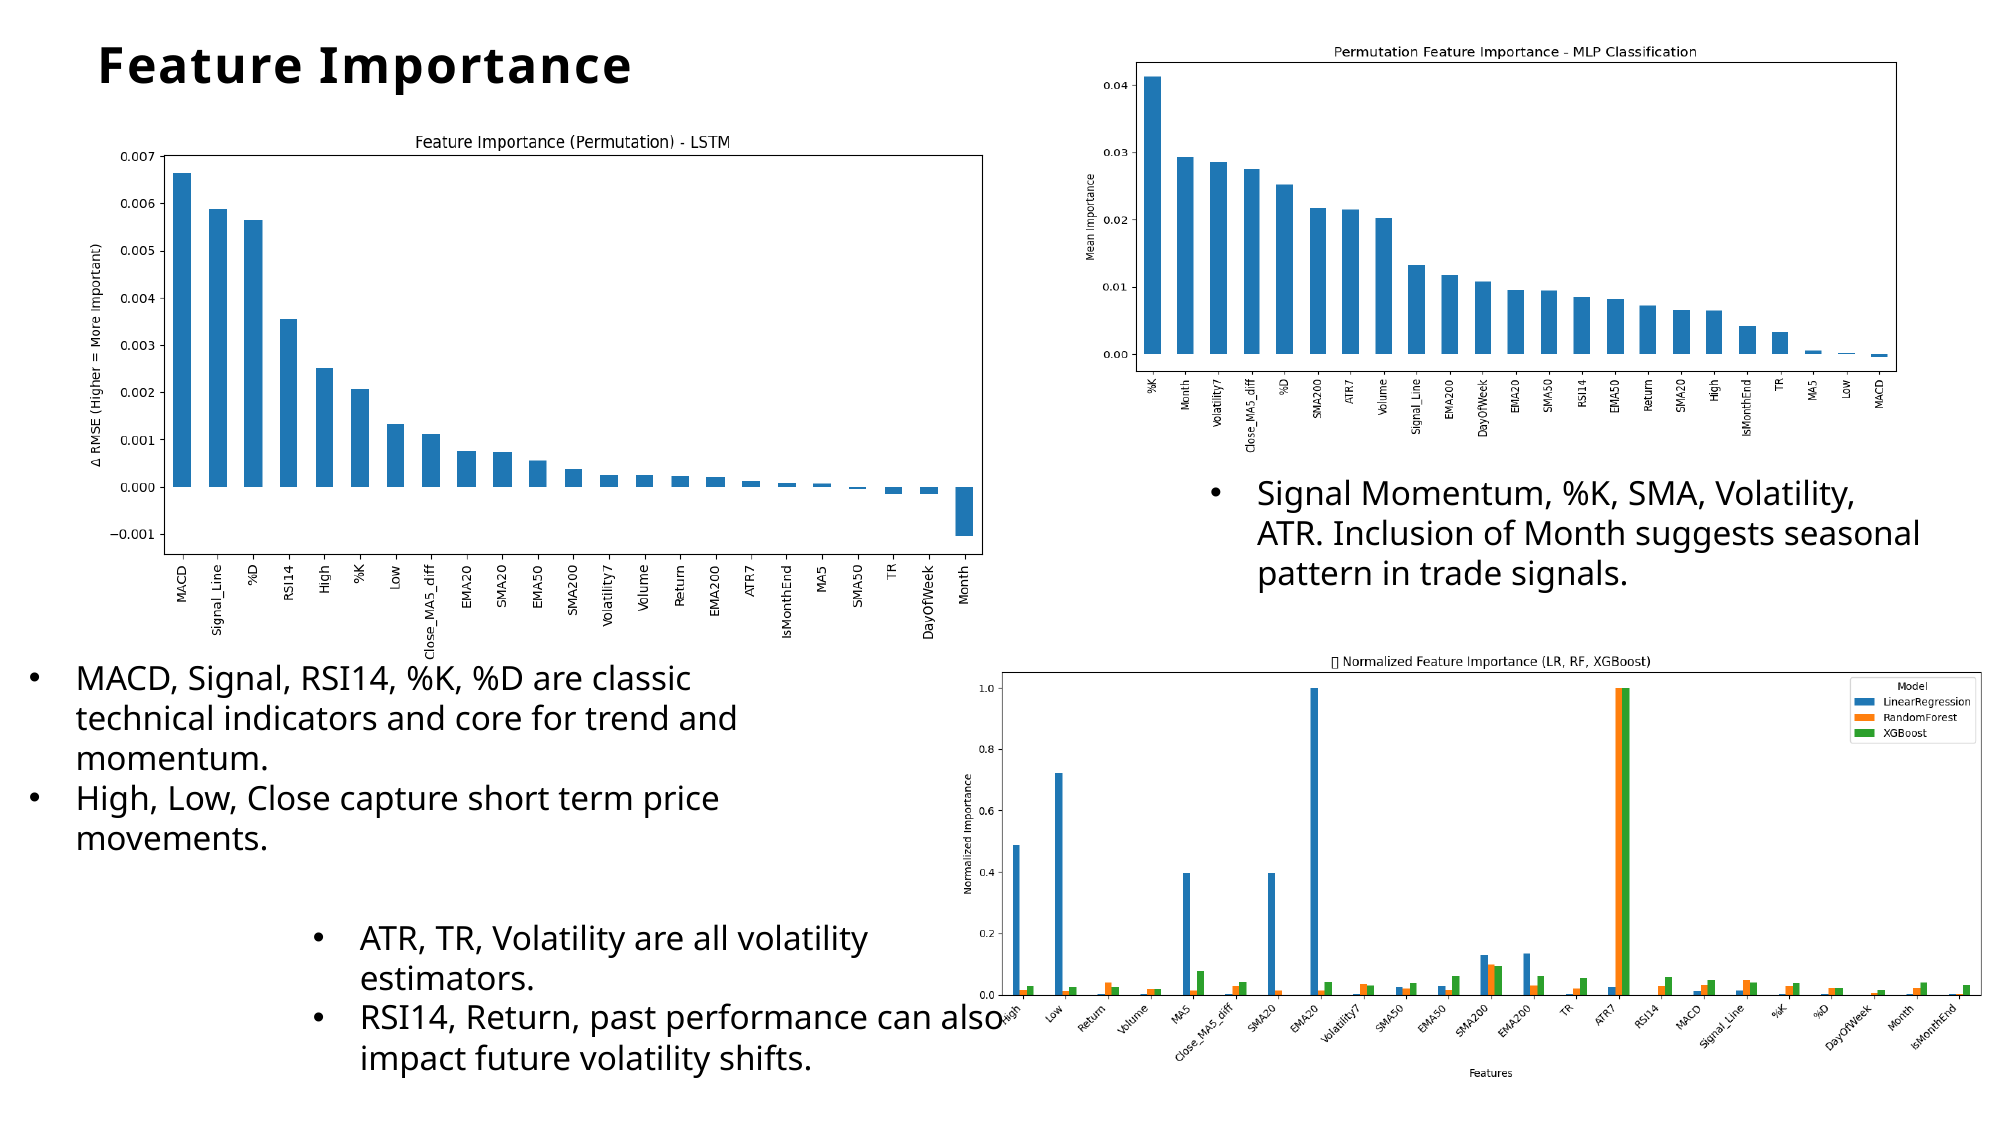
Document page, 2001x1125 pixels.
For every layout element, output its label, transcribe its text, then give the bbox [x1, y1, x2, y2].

title Feature Importance [97, 33, 1898, 291]
picture [81, 125, 1987, 1086]
text_box ATR, TR, Volatility are all volatility estimators. RSI14, Return, past performance can also impact future volatility shifts. [298, 909, 1042, 1124]
text_box MACD, Signal, RSI14, %K, %D are classic technical indicators and core for trend and momentum. High, Low, Close capture short term price movements. [13, 650, 758, 905]
text_box Signal Momentum, %K, SMA, Volatility, ATR. Inclusion of Month suggests seasonal pattern in trade signals. [1195, 464, 1939, 640]
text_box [1077, 39, 1903, 459]
